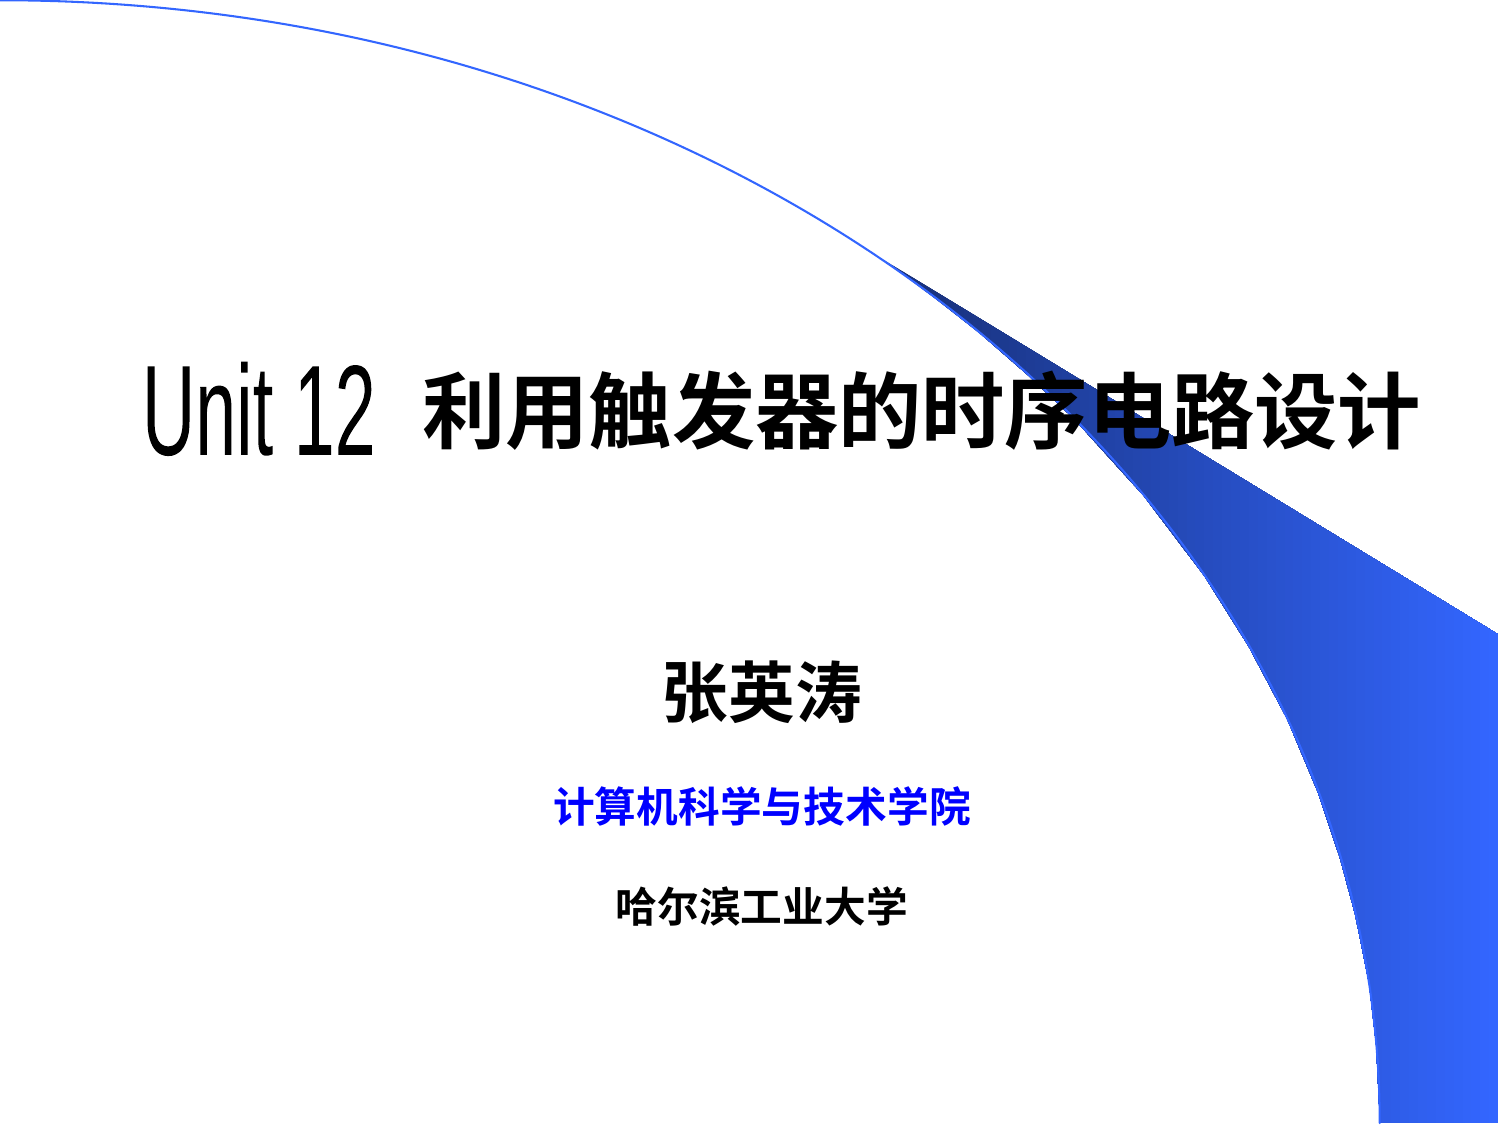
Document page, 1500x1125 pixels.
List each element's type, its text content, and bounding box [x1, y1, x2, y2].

text_box 张英涛 计算机科学与技术学院 哈尔滨工业大学 [135, 642, 1388, 938]
text_box 利用触发器的时序电路设计 [407, 351, 1447, 467]
